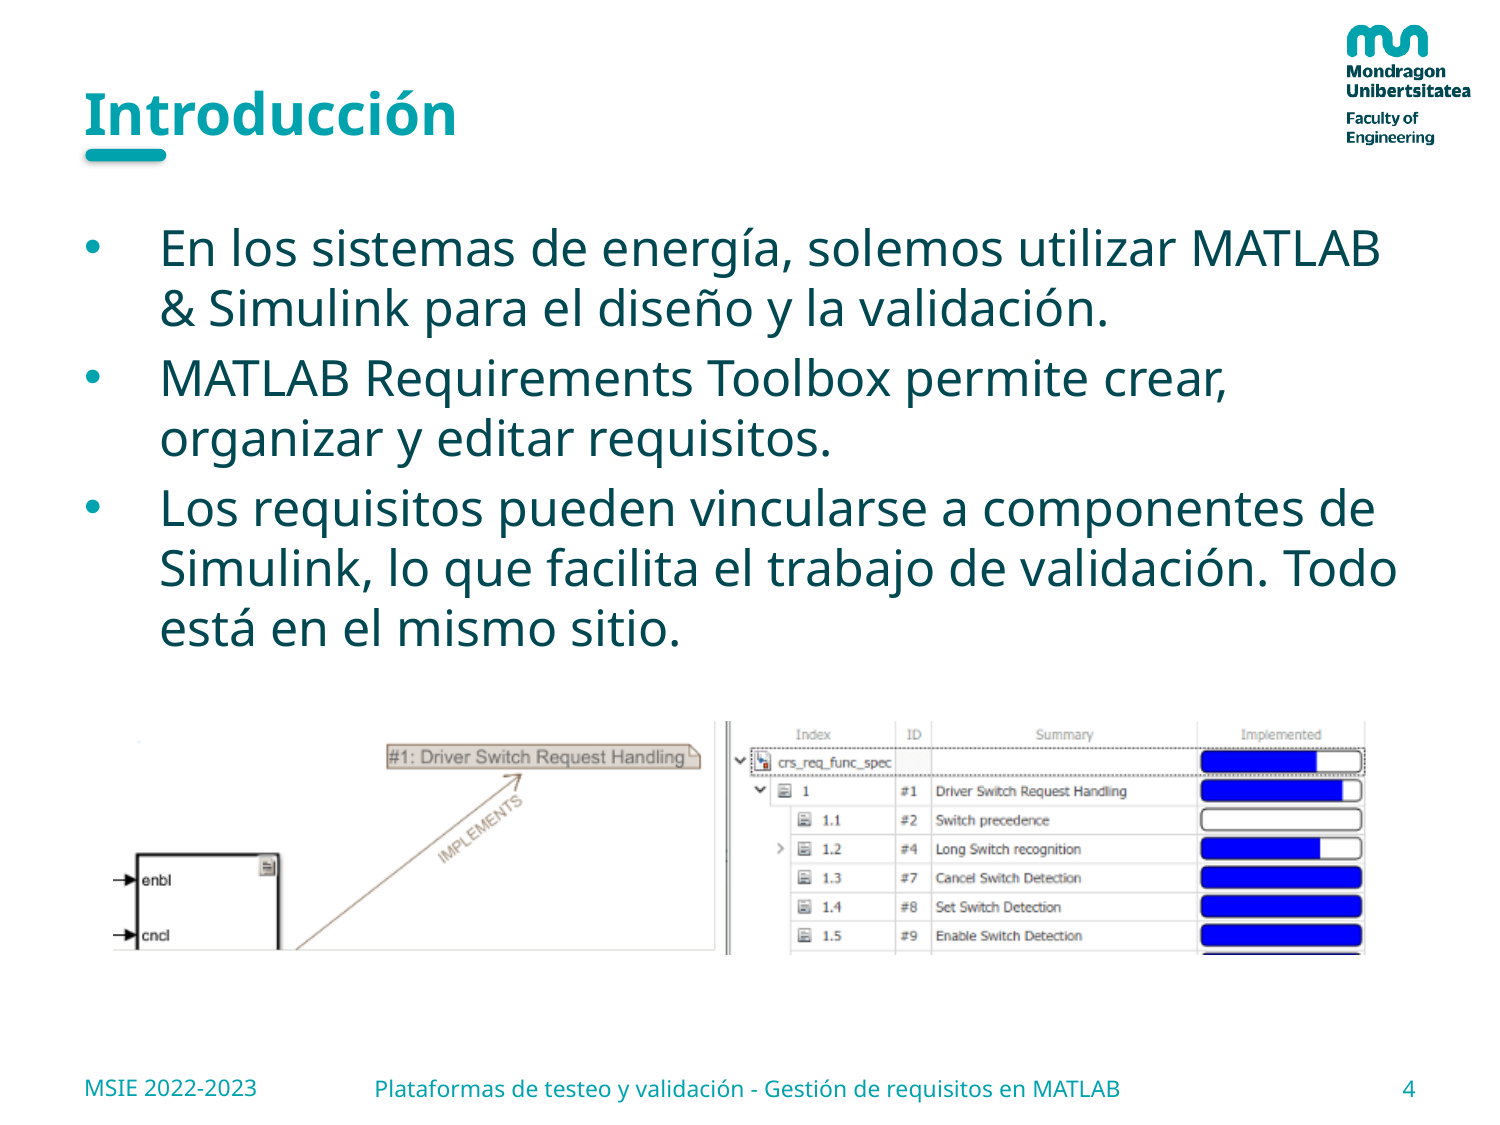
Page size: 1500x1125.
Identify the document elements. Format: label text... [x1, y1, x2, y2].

slide_number 4 [1248, 1059, 1431, 1120]
title Introducción [69, 77, 1327, 148]
list En los sistemas de energía, solemos utilizar MATLAB & Simulink para el diseño y la validación. MATLAB Requirements Toolbox permite crear, organizar y editar requisitos. Los requisitos pueden vincularse a componentes de Simulink, lo que facilita el trabajo de validación. Todo está en el mismo sitio. [69, 209, 1431, 999]
picture [1319, 0, 1500, 170]
slide_number MSIE 2022-2023 [69, 1057, 292, 1118]
footer Plataformas de testeo y validación - Gestión de requisitos en MATLAB [356, 1059, 1140, 1120]
picture [113, 721, 1383, 955]
